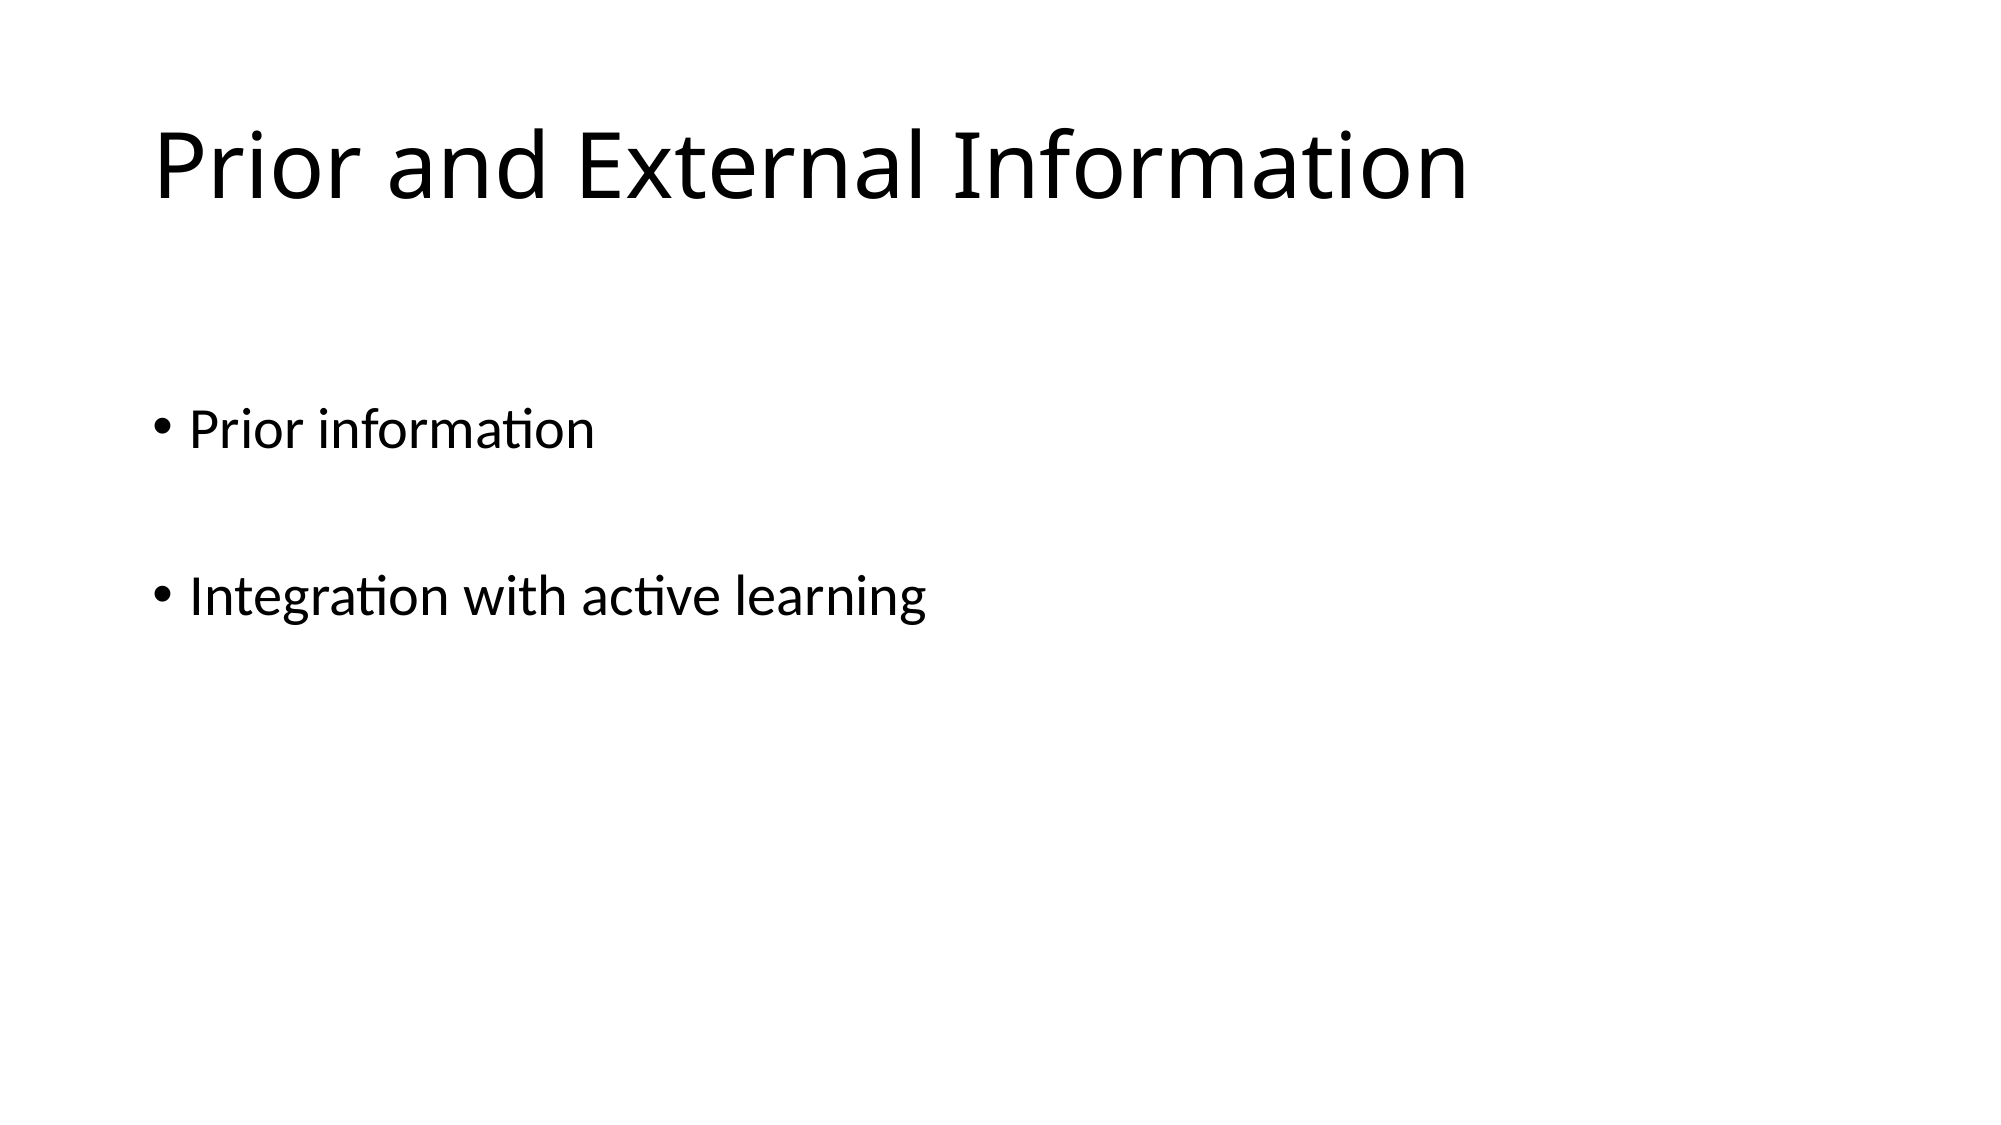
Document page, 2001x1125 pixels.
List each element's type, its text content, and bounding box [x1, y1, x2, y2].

title Prior and External Information [137, 59, 1863, 278]
list Prior information Integration with active learning [137, 299, 1863, 1014]
